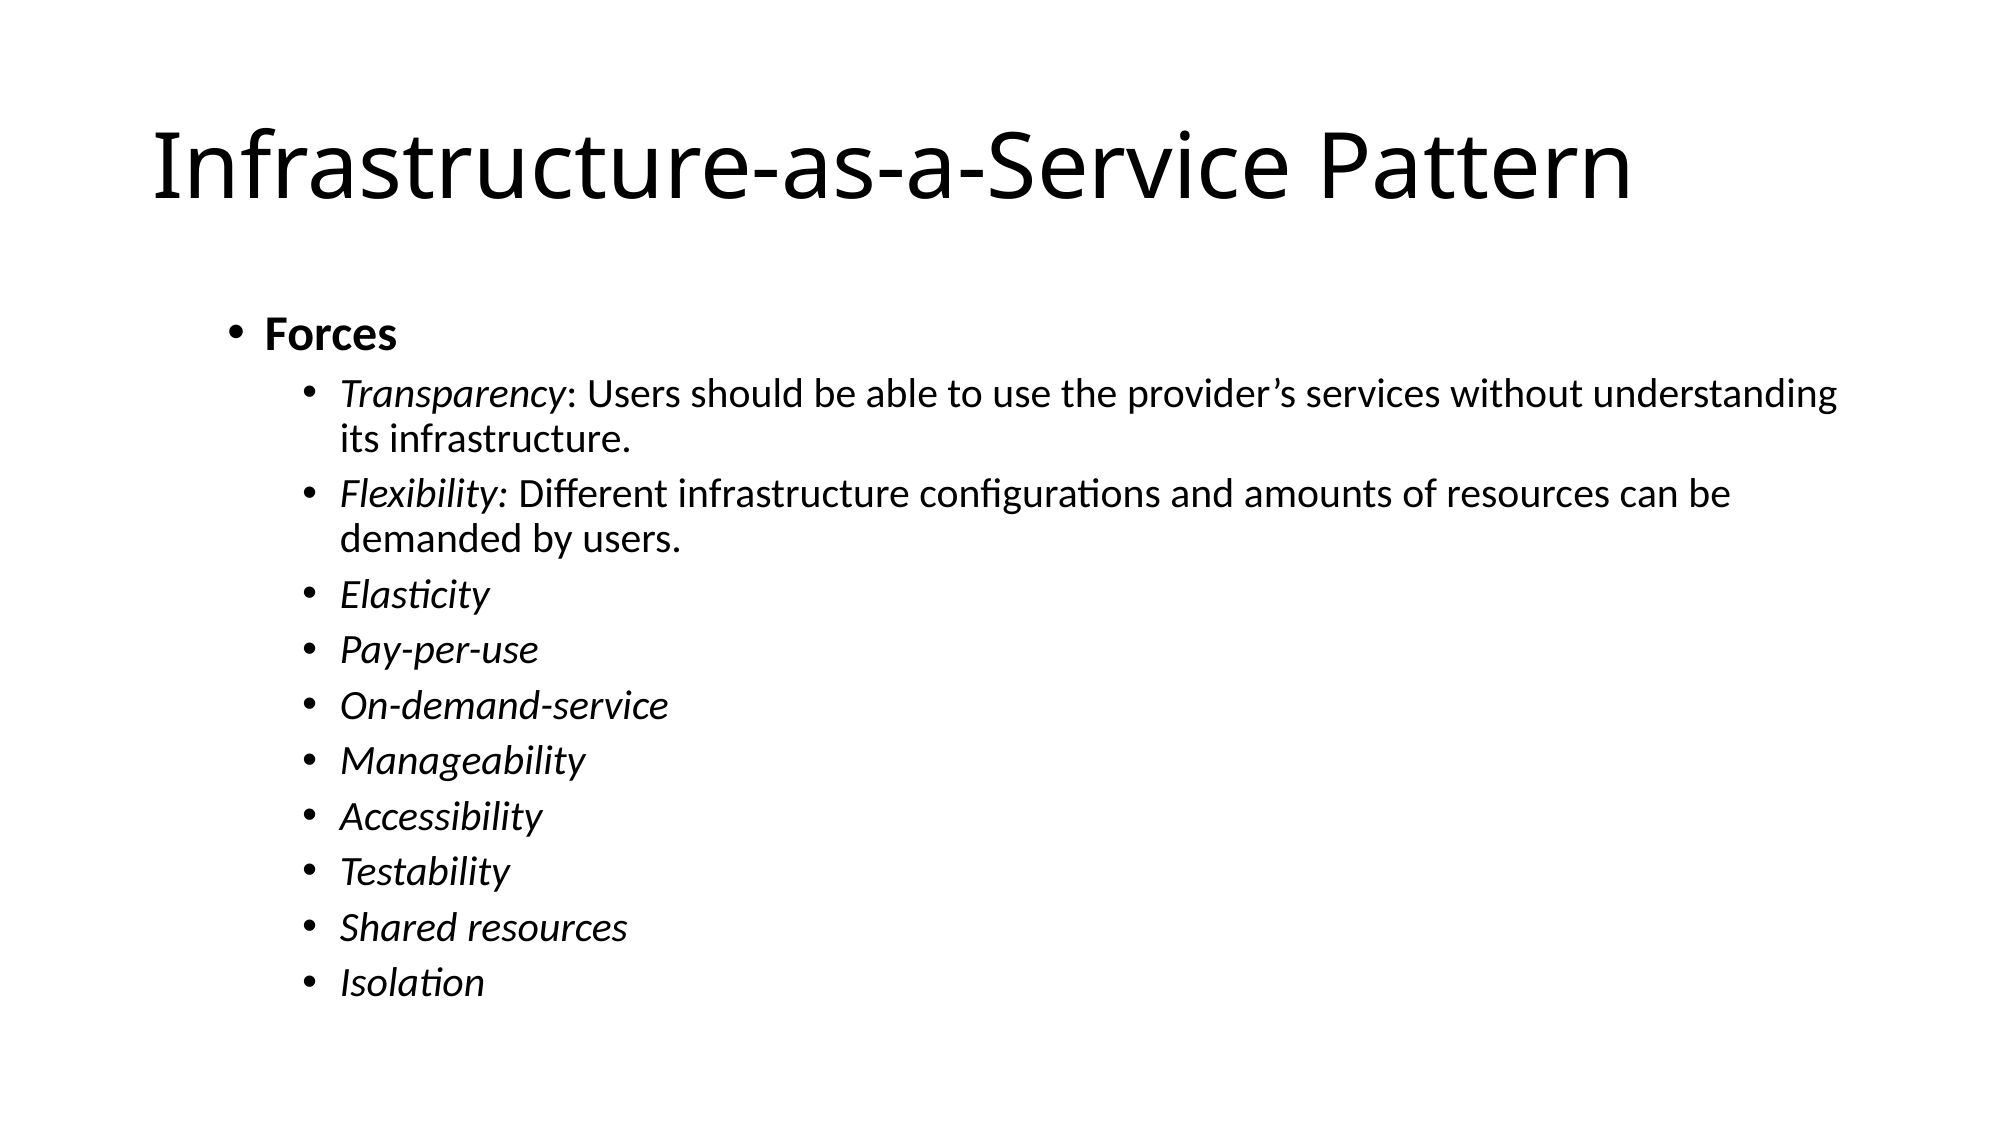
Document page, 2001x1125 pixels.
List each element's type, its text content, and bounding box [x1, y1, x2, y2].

title Infrastructure-as-a-Service Pattern [137, 59, 1863, 278]
list Forces Transparency: Users should be able to use the provider’s services without understanding its infrastructure. Flexibility: Different infrastructure configurations and amounts of resources can be demanded by users. Elasticity Pay-per-use On-demand-service Manageability Accessibility Testability Shared resources Isolation [137, 299, 1863, 1014]
